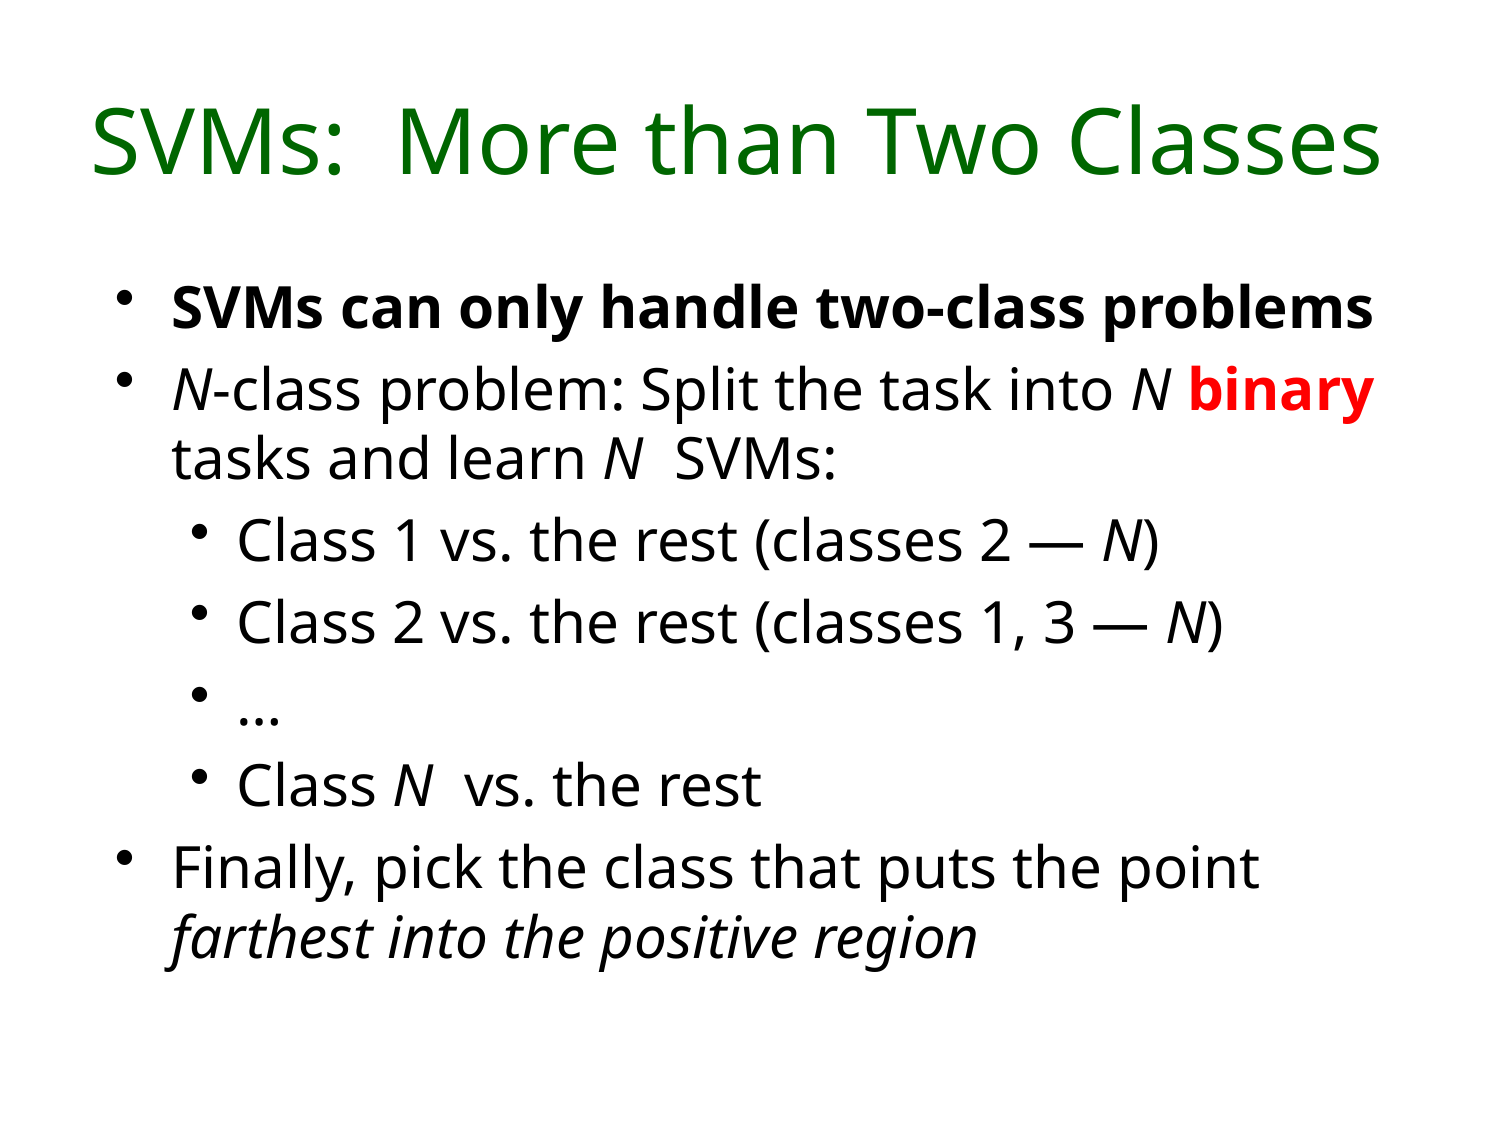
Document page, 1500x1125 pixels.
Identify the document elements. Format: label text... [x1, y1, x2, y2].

title SVMs: More than Two Classes [37, 12, 1438, 200]
list SVMs can only handle two-class problems N-class problem: Split the task into N binary tasks and learn N SVMs: Class 1 vs. the rest (classes 2 — N) Class 2 vs. the rest (classes 1, 3 — N) … Class N vs. the rest Finally, pick the class that puts the point farthest into the positive region [99, 262, 1425, 1063]
